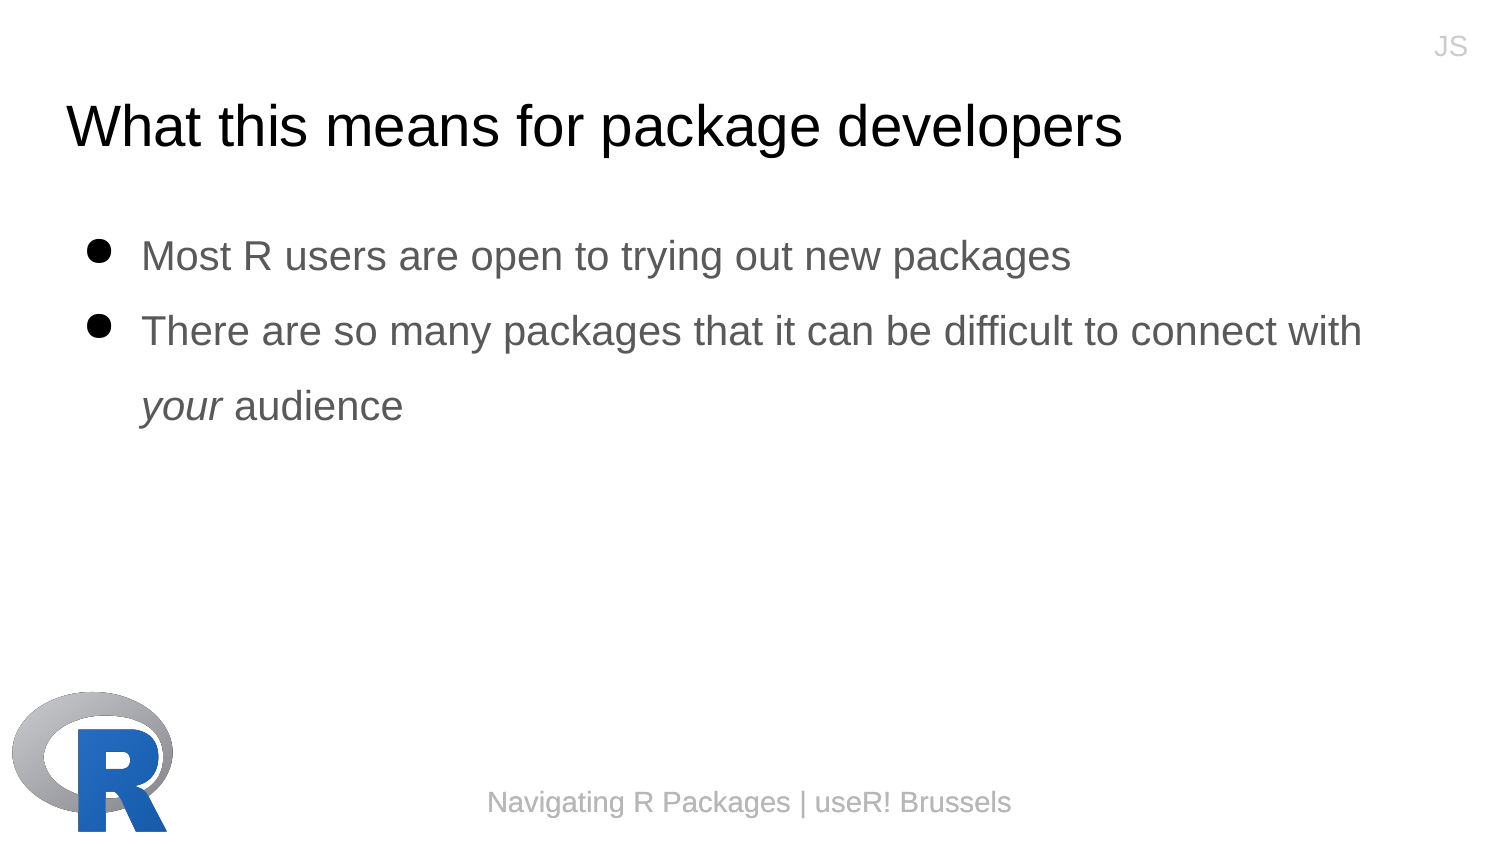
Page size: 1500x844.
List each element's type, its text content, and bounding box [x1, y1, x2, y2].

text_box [12, 690, 1181, 832]
text_box JS [1419, 12, 1489, 73]
list Most R users are open to trying out new packages There are so many packages that it can be difficult to connect with your audience [51, 189, 1449, 750]
title What this means for package developers [51, 72, 1449, 167]
